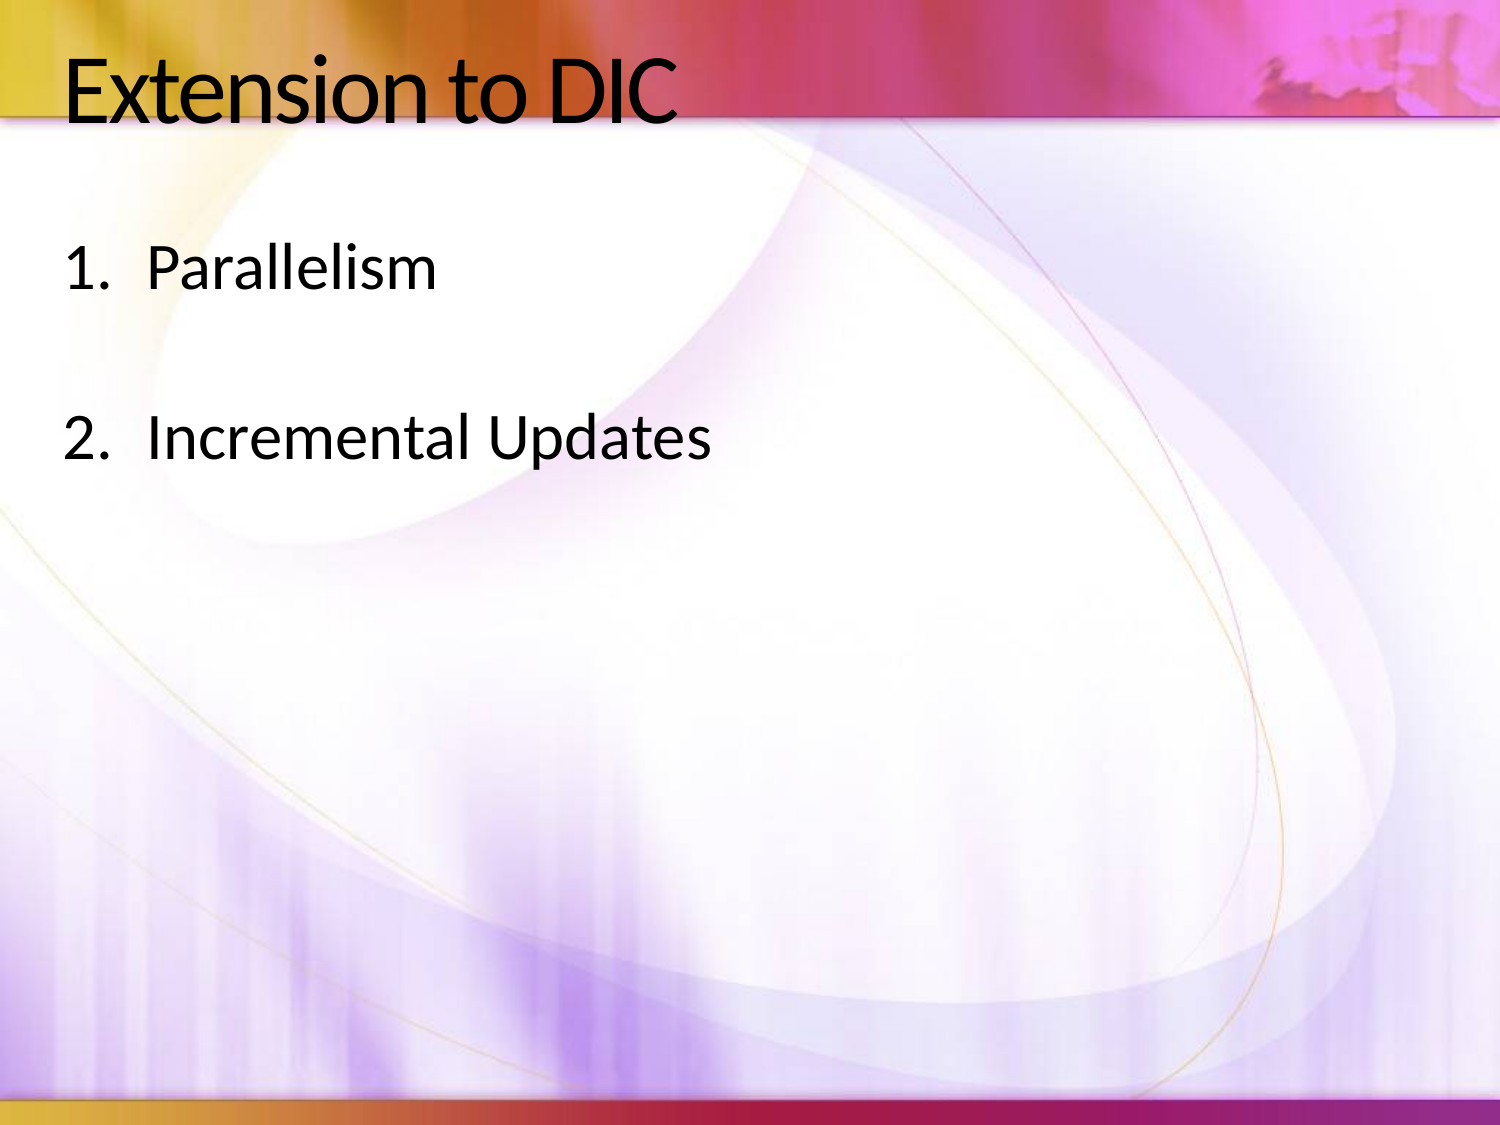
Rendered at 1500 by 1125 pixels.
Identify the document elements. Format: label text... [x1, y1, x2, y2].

picture [0, 0, 1500, 1125]
title Extension to DIC [62, 37, 1438, 147]
list Parallelism Incremental Updates [62, 231, 1438, 572]
